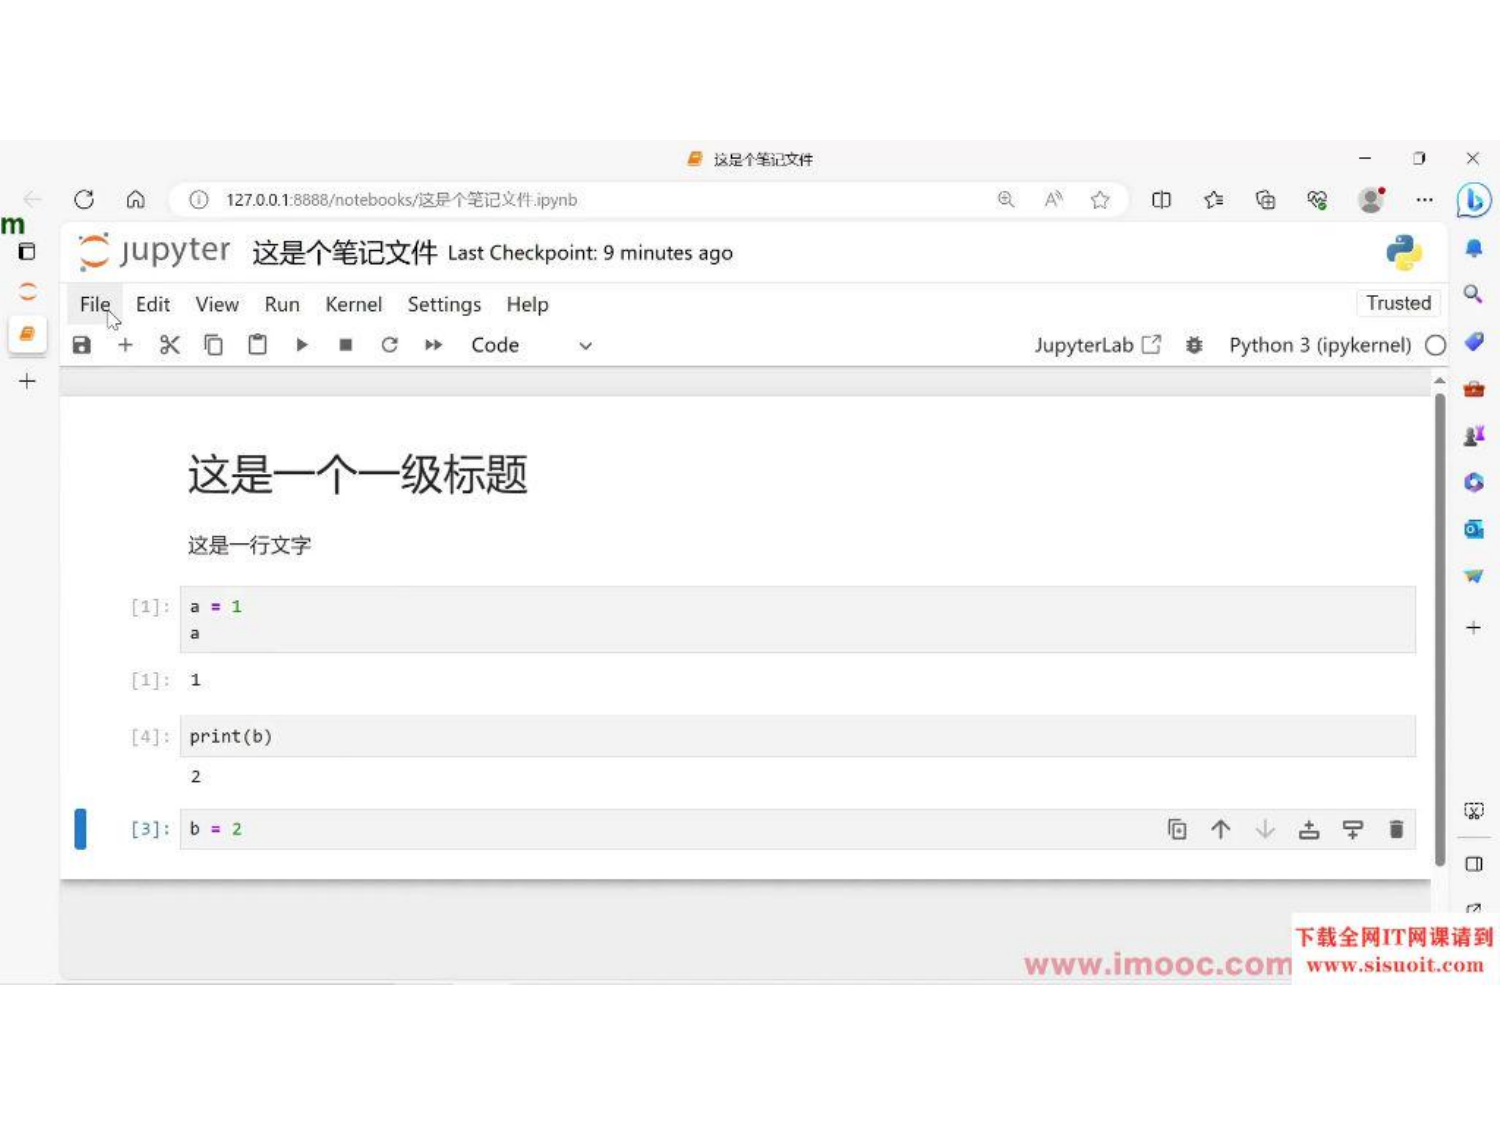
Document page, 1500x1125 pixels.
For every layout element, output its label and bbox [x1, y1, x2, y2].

picture [0, 140, 1500, 985]
